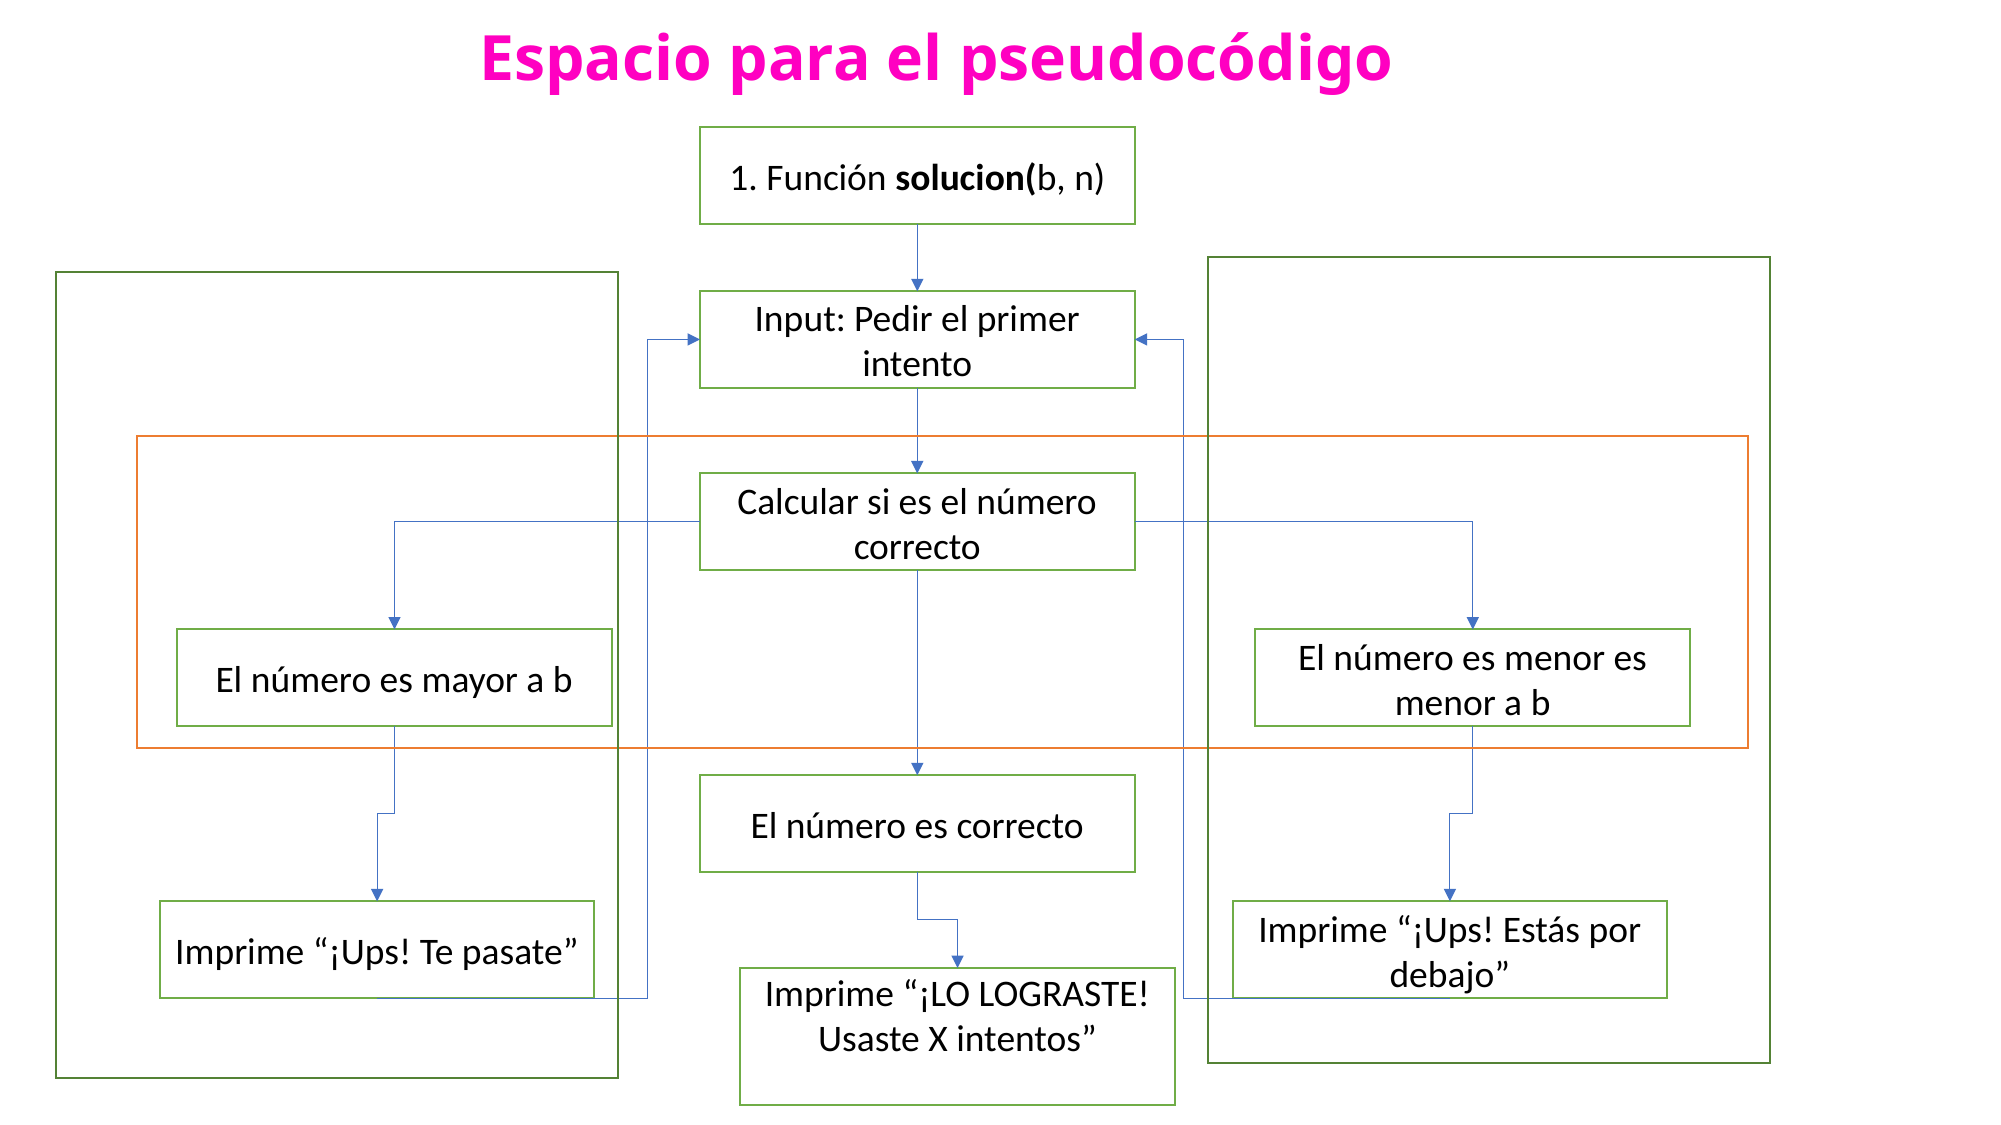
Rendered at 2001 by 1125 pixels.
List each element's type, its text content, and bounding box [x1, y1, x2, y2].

text_box [55, 271, 619, 1079]
text_box Input: Pedir el primer intento [699, 290, 1136, 389]
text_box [889, 899, 986, 941]
text_box [1207, 256, 1771, 1064]
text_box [963, 511, 1622, 827]
title Espacio para el pseudocódigo [464, 11, 1536, 109]
text_box [619, 435, 1207, 672]
text_box El número es correcto [699, 774, 1136, 873]
text_box Imprime “¡LO LOGRASTE! Usaste X intentos” [739, 967, 1176, 1106]
text_box [868, 673, 963, 749]
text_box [209, 507, 868, 831]
text_box 1. Función solucion(b, n) [699, 126, 1136, 225]
